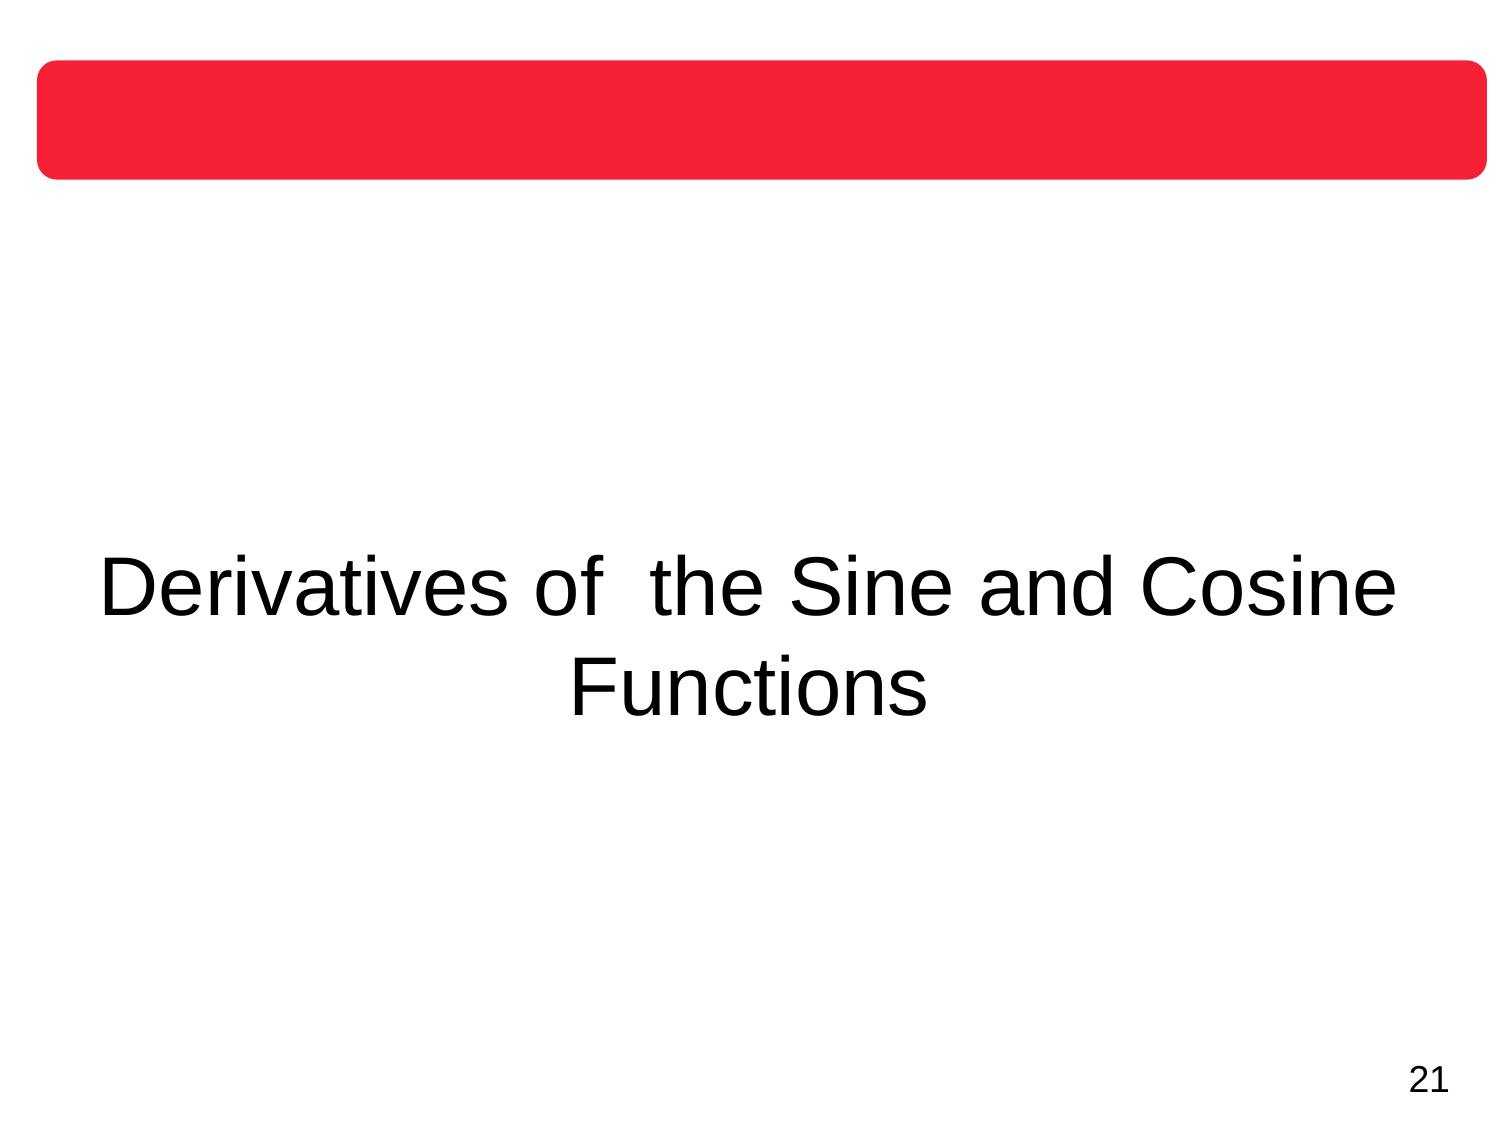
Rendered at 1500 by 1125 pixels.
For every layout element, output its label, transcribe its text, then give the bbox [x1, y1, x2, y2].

text_box Derivatives of the Sine and Cosine Functions [74, 524, 1425, 738]
